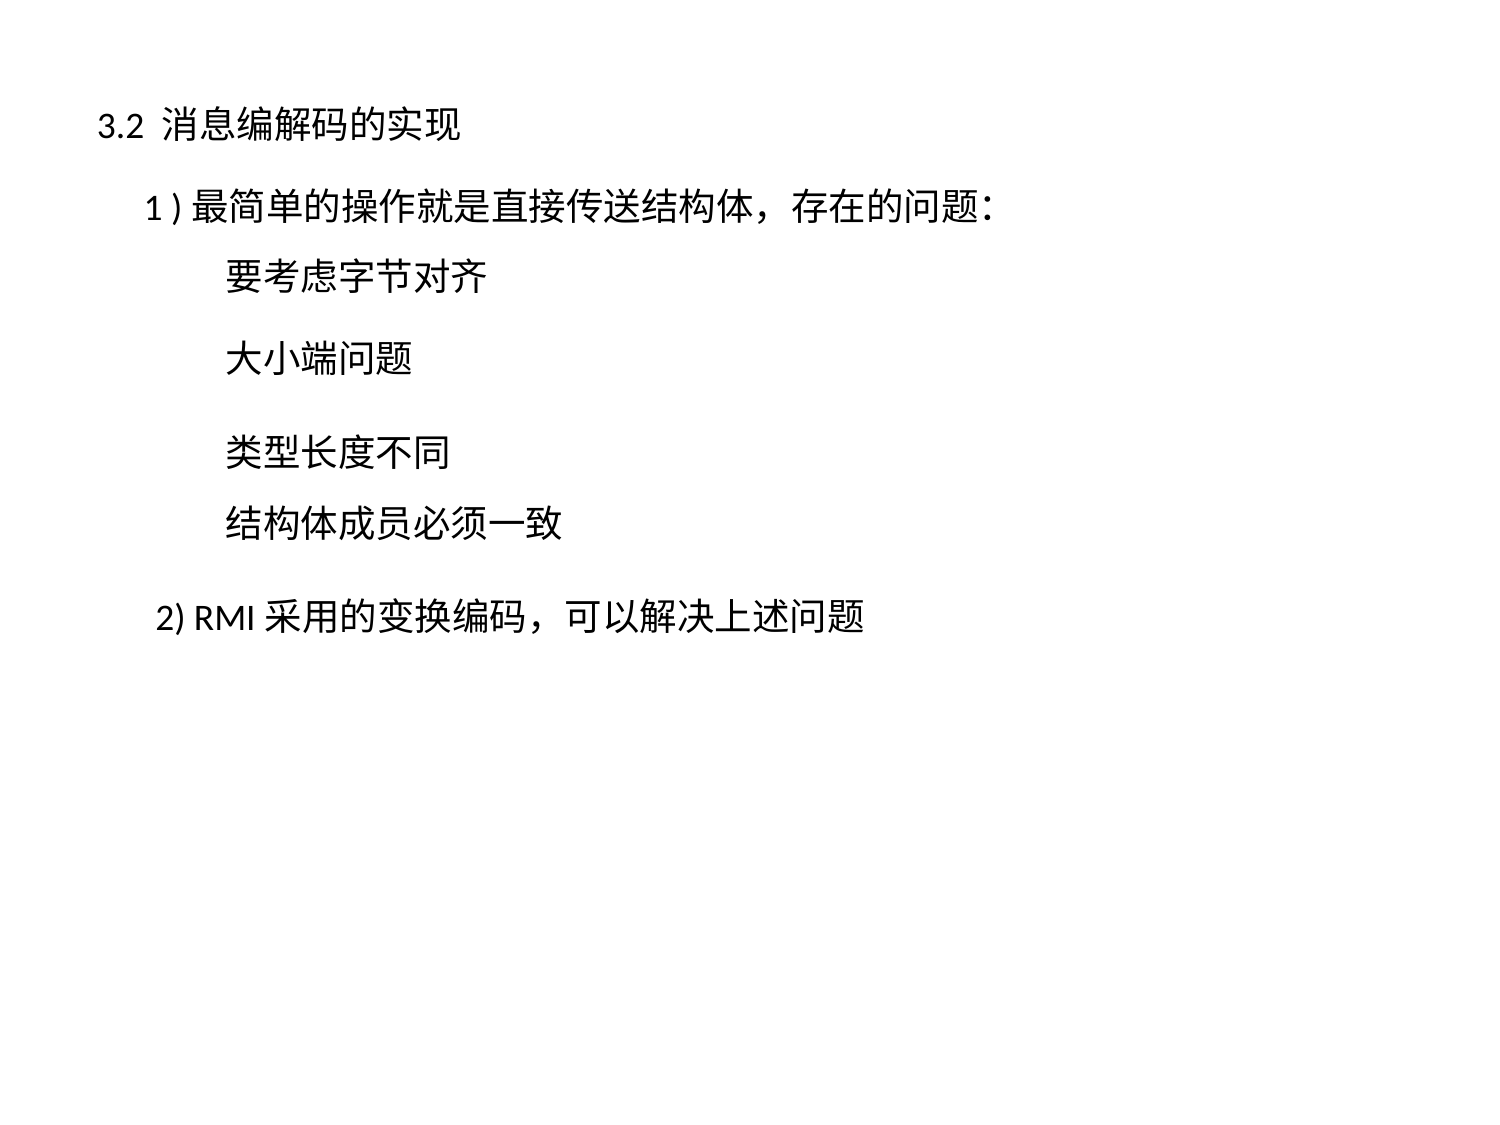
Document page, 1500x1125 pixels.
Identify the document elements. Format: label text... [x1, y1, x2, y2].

text_box 1 )最简单的操作就是直接传送结构体，存在的问题： [128, 175, 1020, 236]
text_box 2) RMI采用的变换编码，可以解决上述问题 [140, 585, 1032, 646]
text_box 类型长度不同 [210, 421, 703, 482]
text_box 3.2 消息编解码的实现 [82, 93, 481, 154]
text_box 大小端问题 [210, 328, 703, 388]
text_box 结构体成员必须一致 [210, 492, 703, 552]
text_box 要考虑字节对齐 [210, 246, 703, 306]
